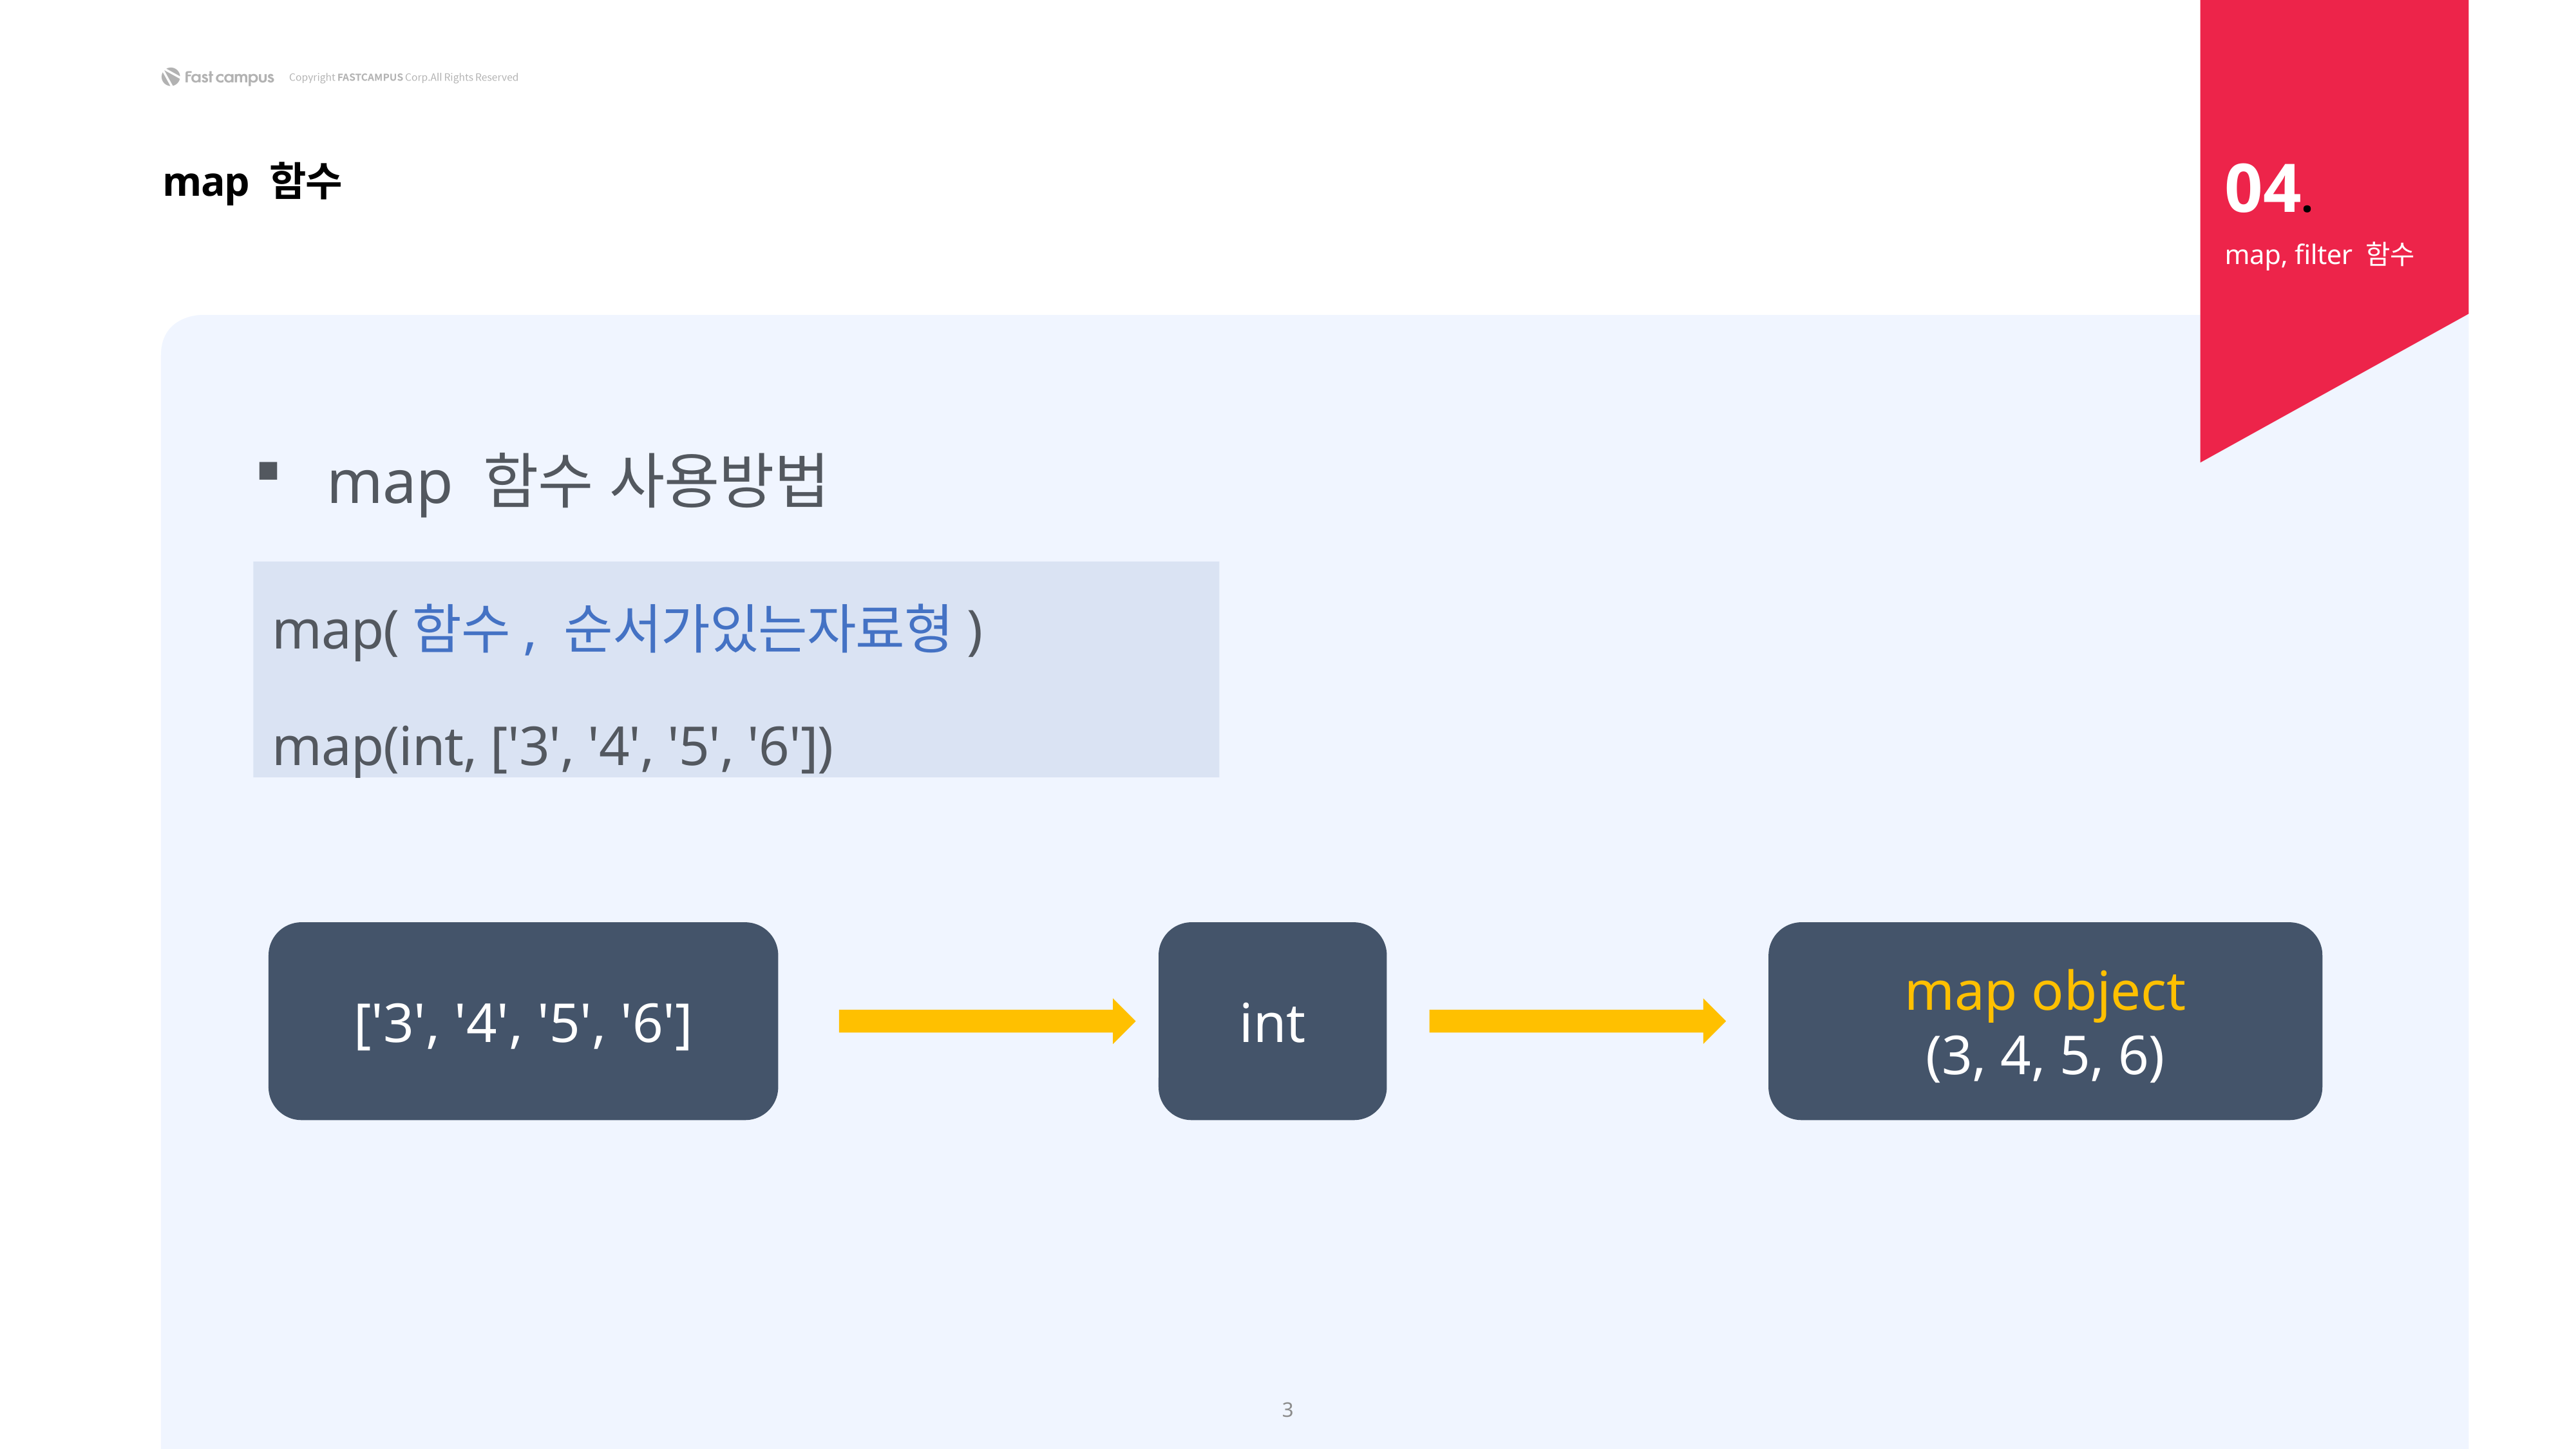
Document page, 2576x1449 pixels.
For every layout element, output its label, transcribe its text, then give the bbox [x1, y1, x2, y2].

text_box 04. [2200, 148, 2469, 232]
text_box ['3', '4', '5', '6'] [267, 922, 779, 1121]
text_box map, filter 함수 [2200, 232, 2469, 276]
text_box int [1157, 922, 1388, 1121]
text_box [1428, 996, 1727, 1046]
text_box map(함수, 순서가있는자료형) map(int, ['3', '4', '5', '6']) [253, 561, 1220, 778]
text_box map 함수 [160, 154, 1014, 205]
slide_number 3 [998, 1372, 1578, 1449]
picture [0, 0, 2576, 1449]
text_box map 함수 사용방법 [253, 404, 1920, 516]
text_box [838, 996, 1137, 1046]
text_box map object (3, 4, 5, 6) [1768, 922, 2324, 1121]
